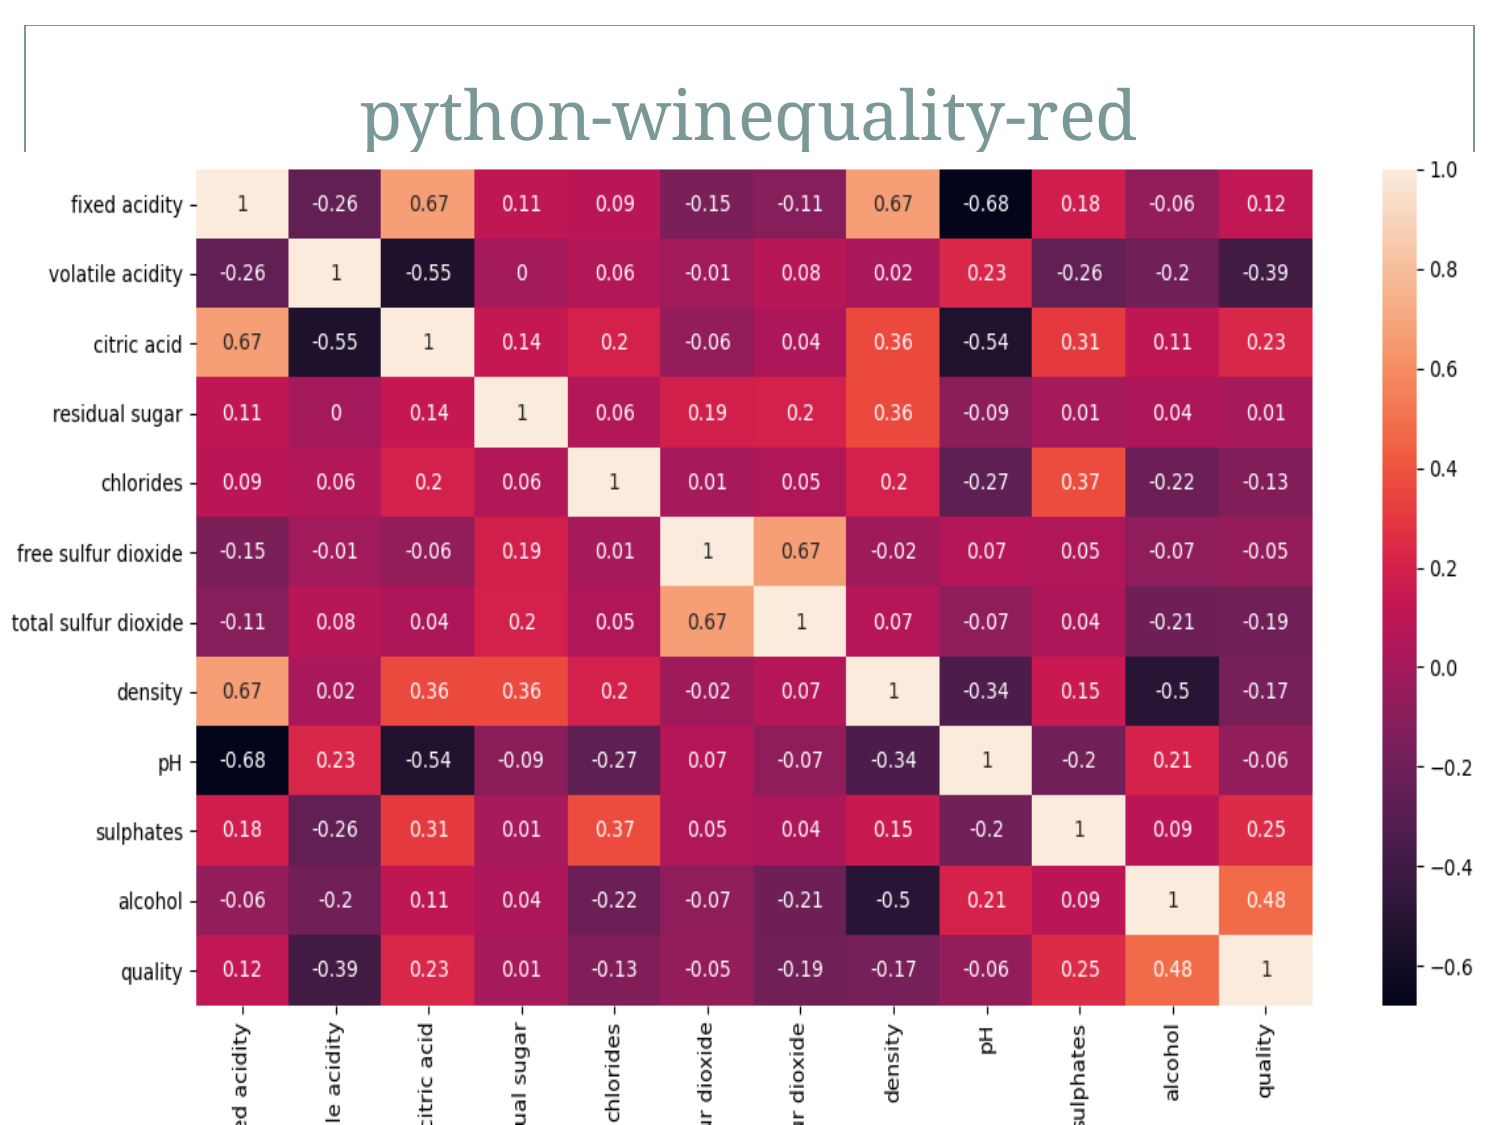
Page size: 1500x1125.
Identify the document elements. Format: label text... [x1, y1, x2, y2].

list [0, 152, 1488, 1125]
title python-winequality-red [49, 37, 1450, 150]
